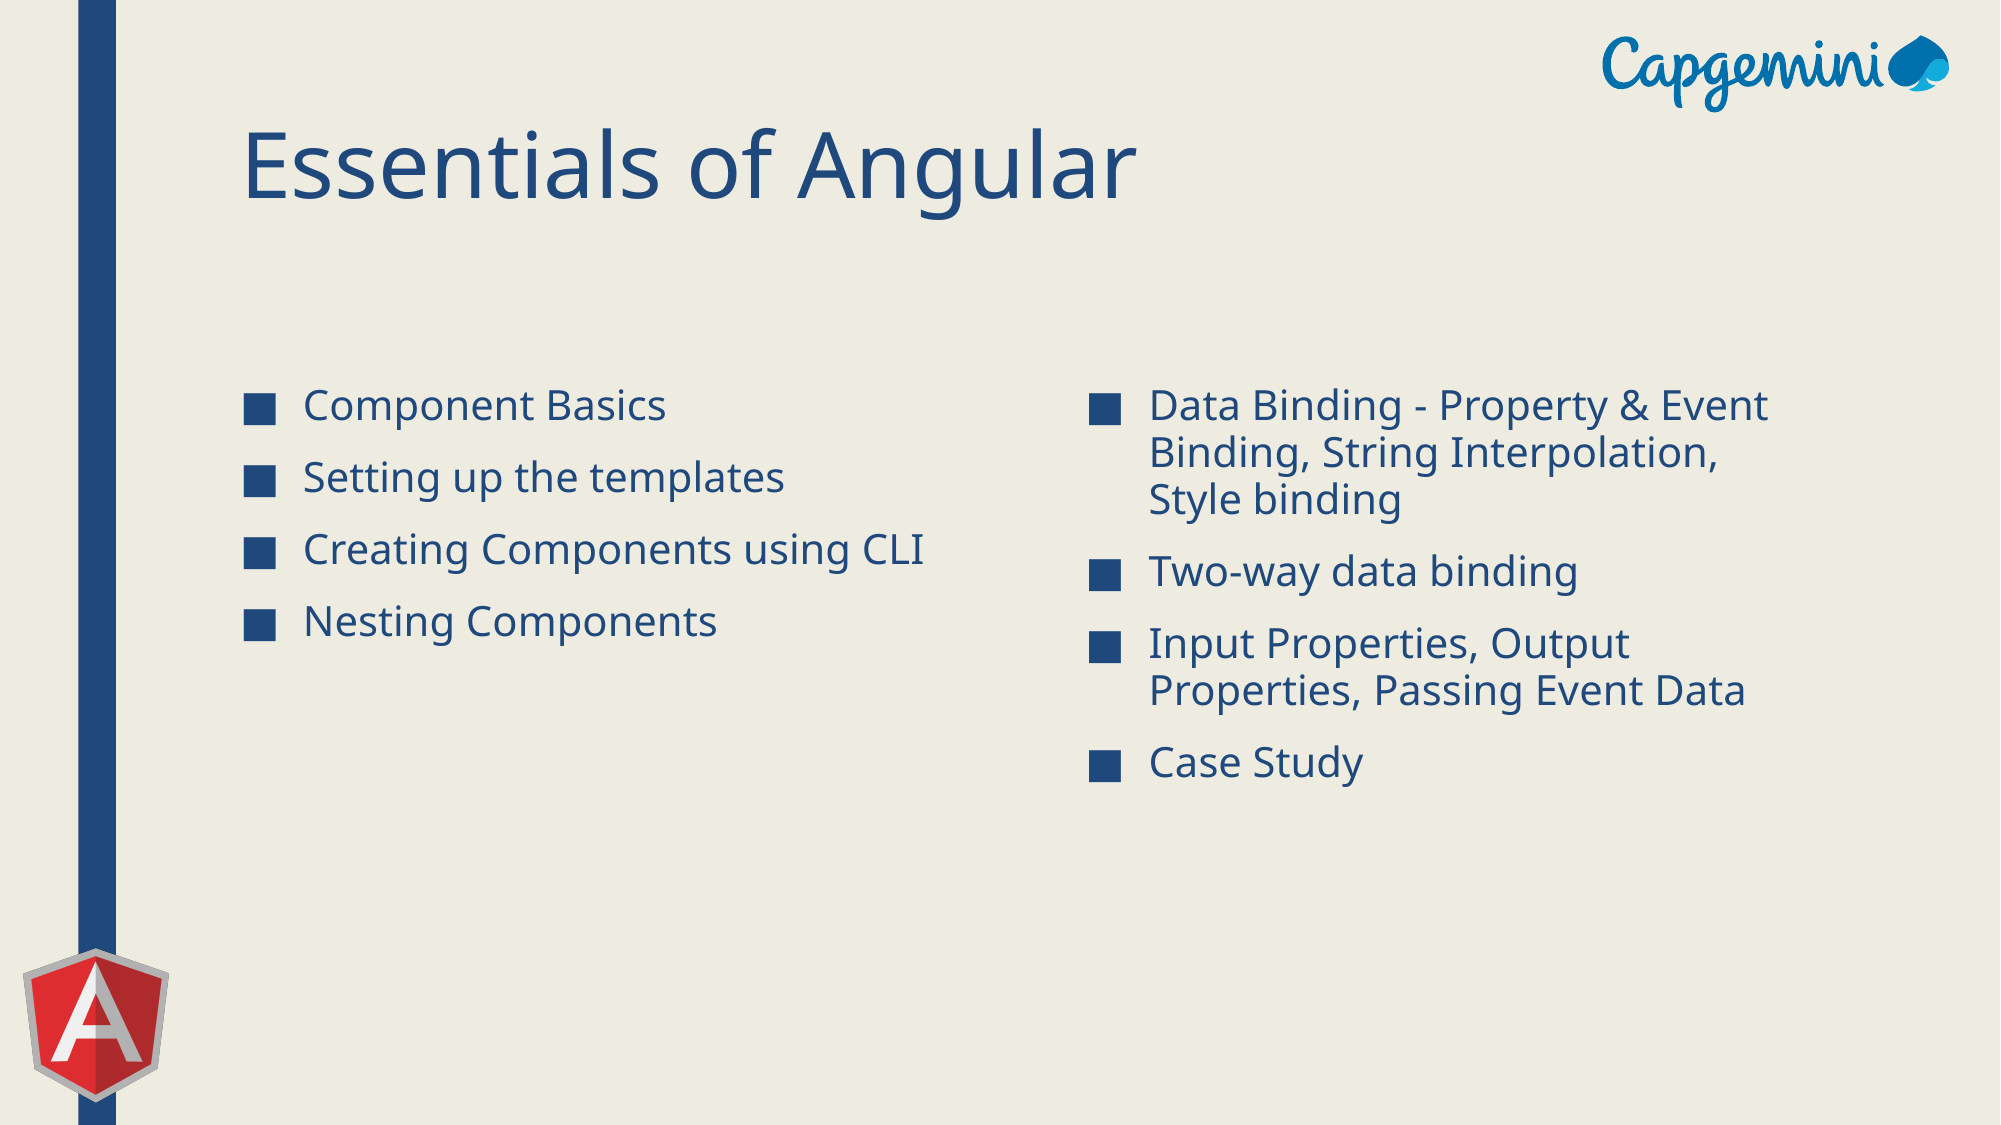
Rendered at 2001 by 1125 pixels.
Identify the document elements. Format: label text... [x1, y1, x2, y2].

picture [23, 948, 169, 1103]
list Component Basics Setting up the templates Creating Components using CLI Nesting Components [225, 375, 955, 963]
list Data Binding - Property & Event Binding, String Interpolation, Style binding Two-way data binding Input Properties, Output Properties, Passing Event Data Case Study [1070, 375, 1801, 963]
title Essentials of Angular [225, 112, 1800, 357]
